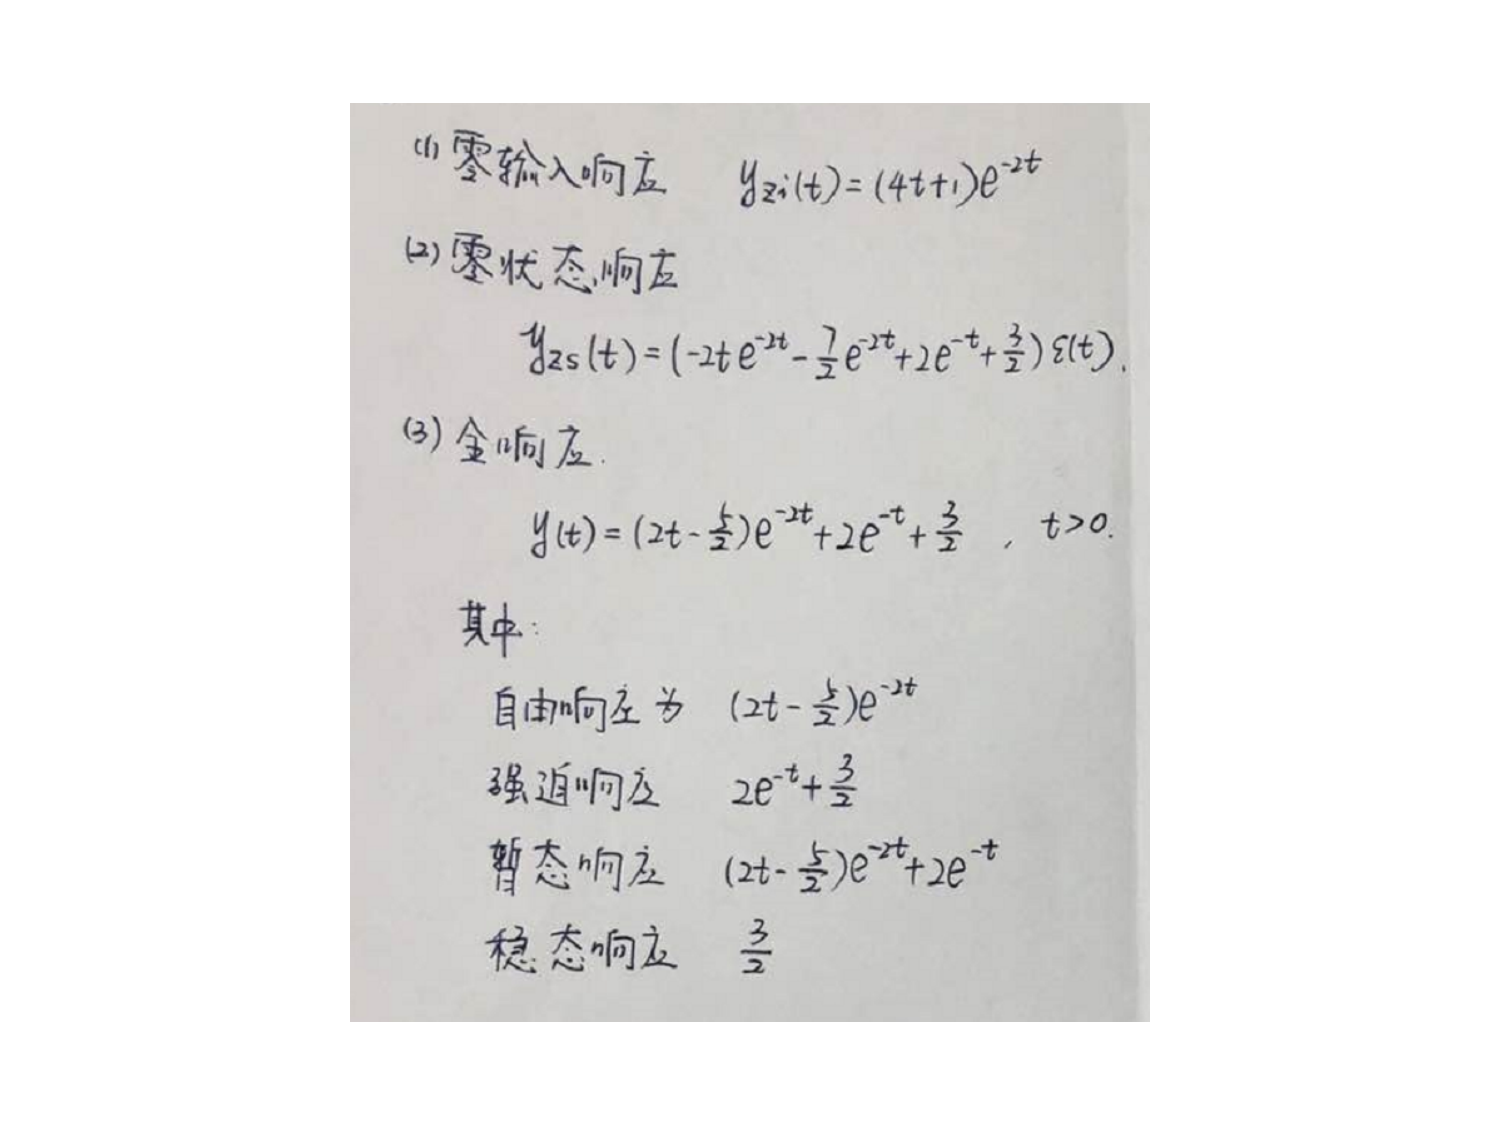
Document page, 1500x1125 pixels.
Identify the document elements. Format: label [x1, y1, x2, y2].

picture [350, 103, 1150, 1022]
